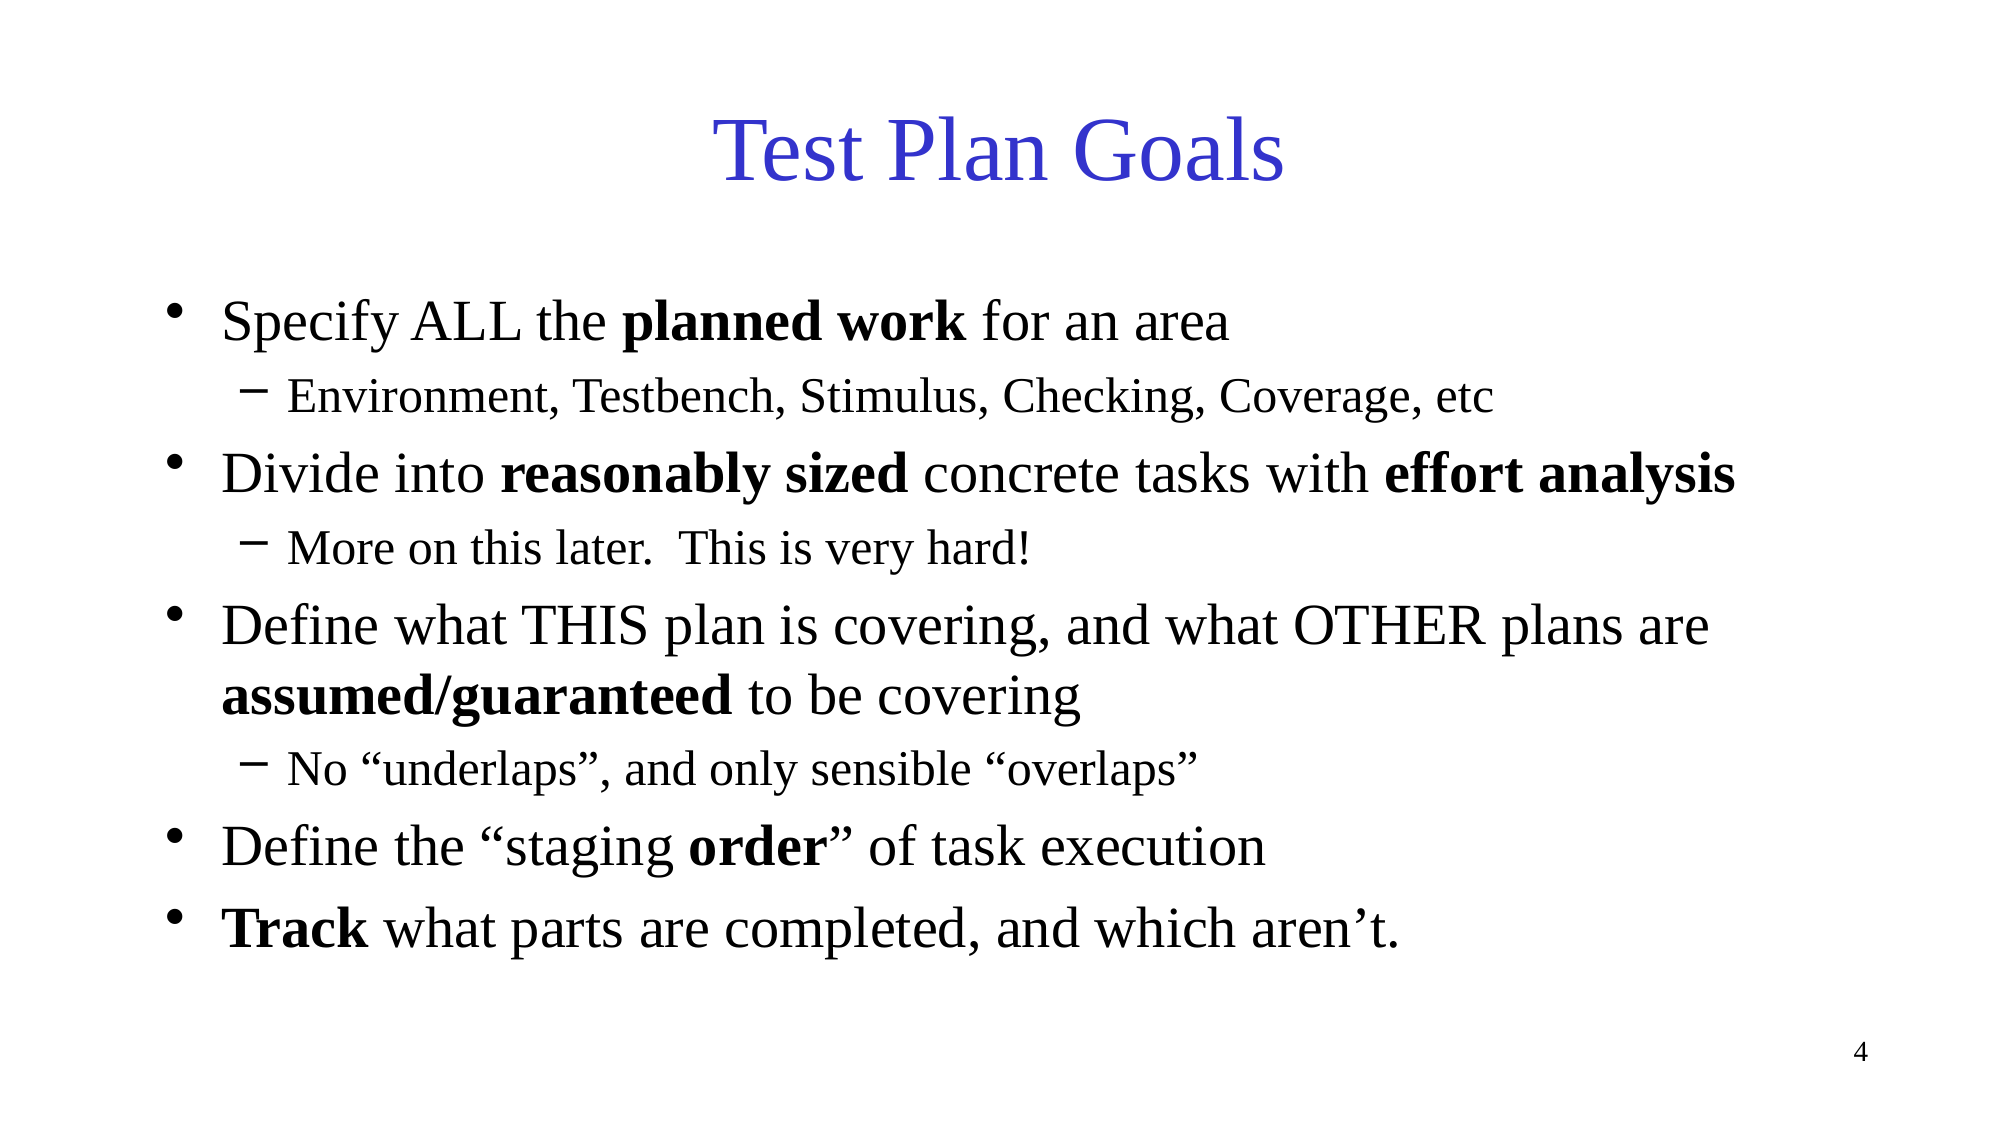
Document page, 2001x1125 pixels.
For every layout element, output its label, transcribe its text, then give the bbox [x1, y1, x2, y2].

list Specify ALL the planned work for an area Environment, Testbench, Stimulus, Checking, Coverage, etc Divide into reasonably sized concrete tasks with effort analysis More on this later. This is very hard! Define what THIS plan is covering, and what OTHER plans are assumed/guaranteed to be covering No “underlaps”, and only sensible “overlaps” Define the “staging order” of task execution Track what parts are completed, and which aren’t. [150, 275, 1850, 1000]
title Test Plan Goals [150, 50, 1850, 238]
